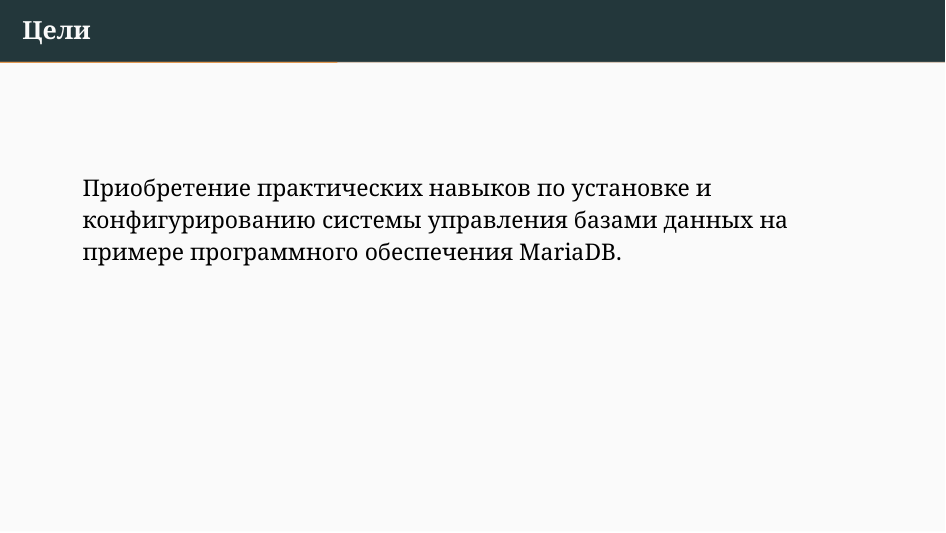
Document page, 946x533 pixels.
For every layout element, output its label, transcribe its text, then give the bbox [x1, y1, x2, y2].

text_box Цели [20, 12, 205, 45]
text_box Приобретение практических навыков по установке и конфигурированию системы управления базами данных на примере программного обеспечения MariaDB. [80, 166, 871, 403]
text_box [0, 0, 945, 61]
